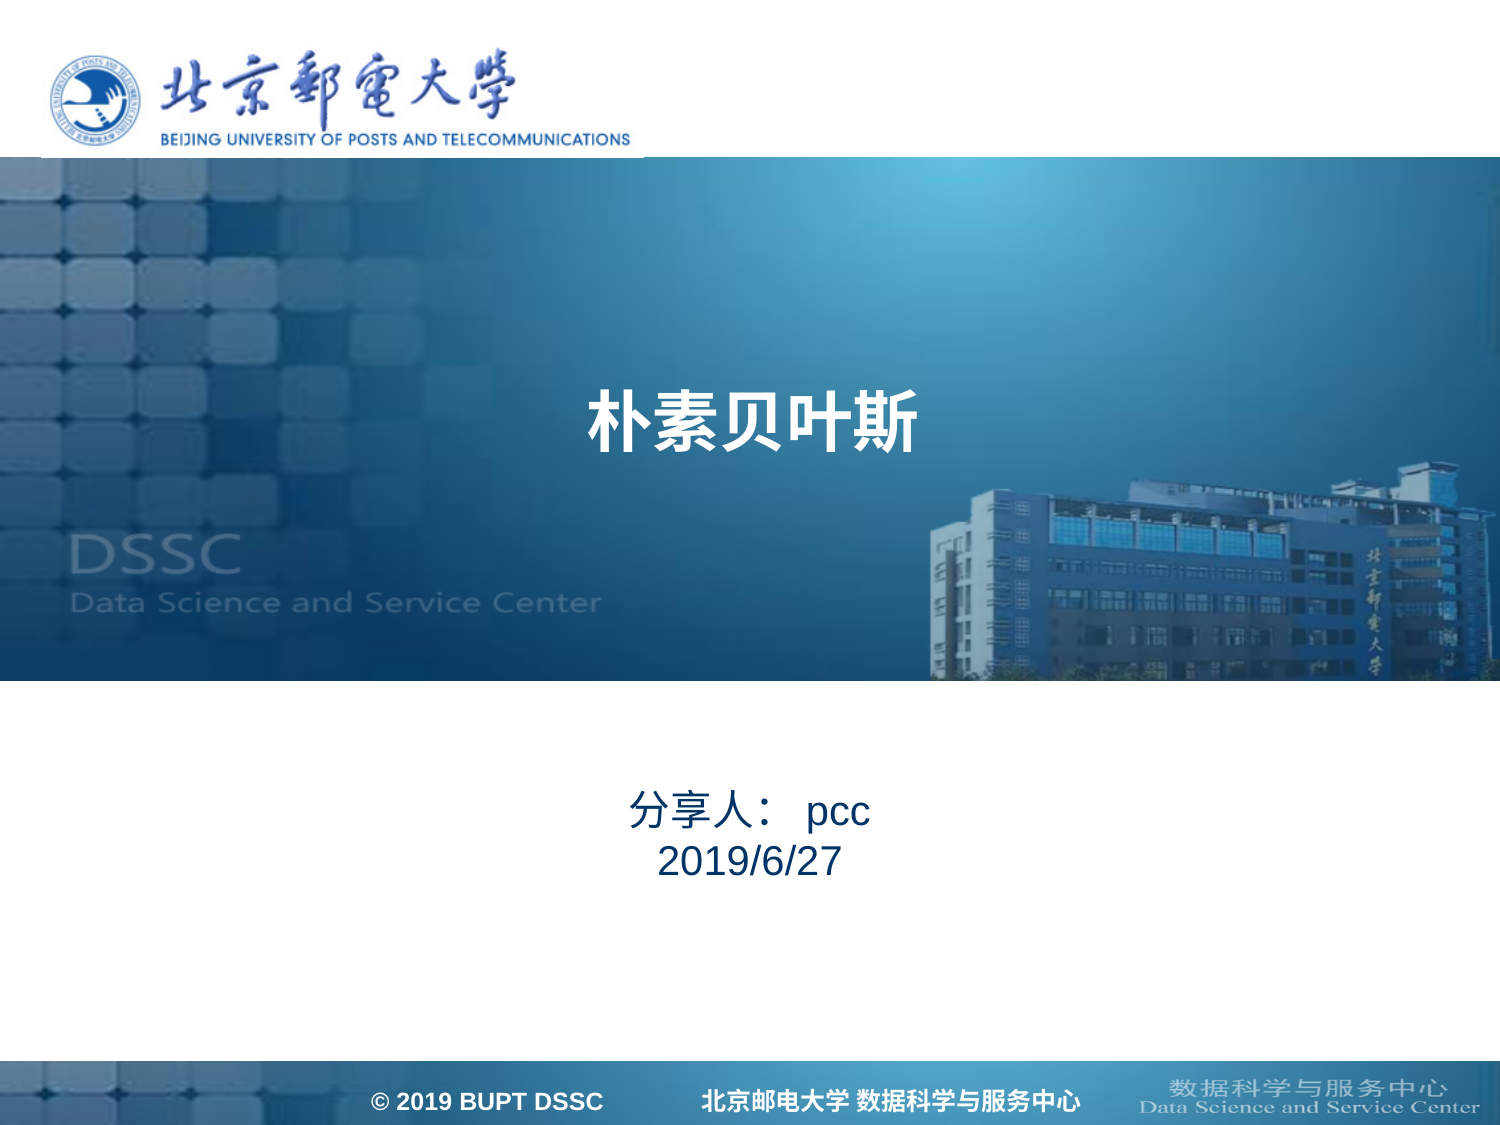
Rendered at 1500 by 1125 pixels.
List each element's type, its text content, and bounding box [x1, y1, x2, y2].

picture [0, 31, 1500, 681]
subtitle 朴素贝叶斯 [293, 361, 1207, 538]
title 分享人：pcc 2019/6/27 [0, 723, 1500, 945]
footer © 2019 BUPT DSSC 北京邮电大学 数据科学与服务中心 [324, 1076, 1129, 1125]
picture [0, 1061, 1500, 1125]
